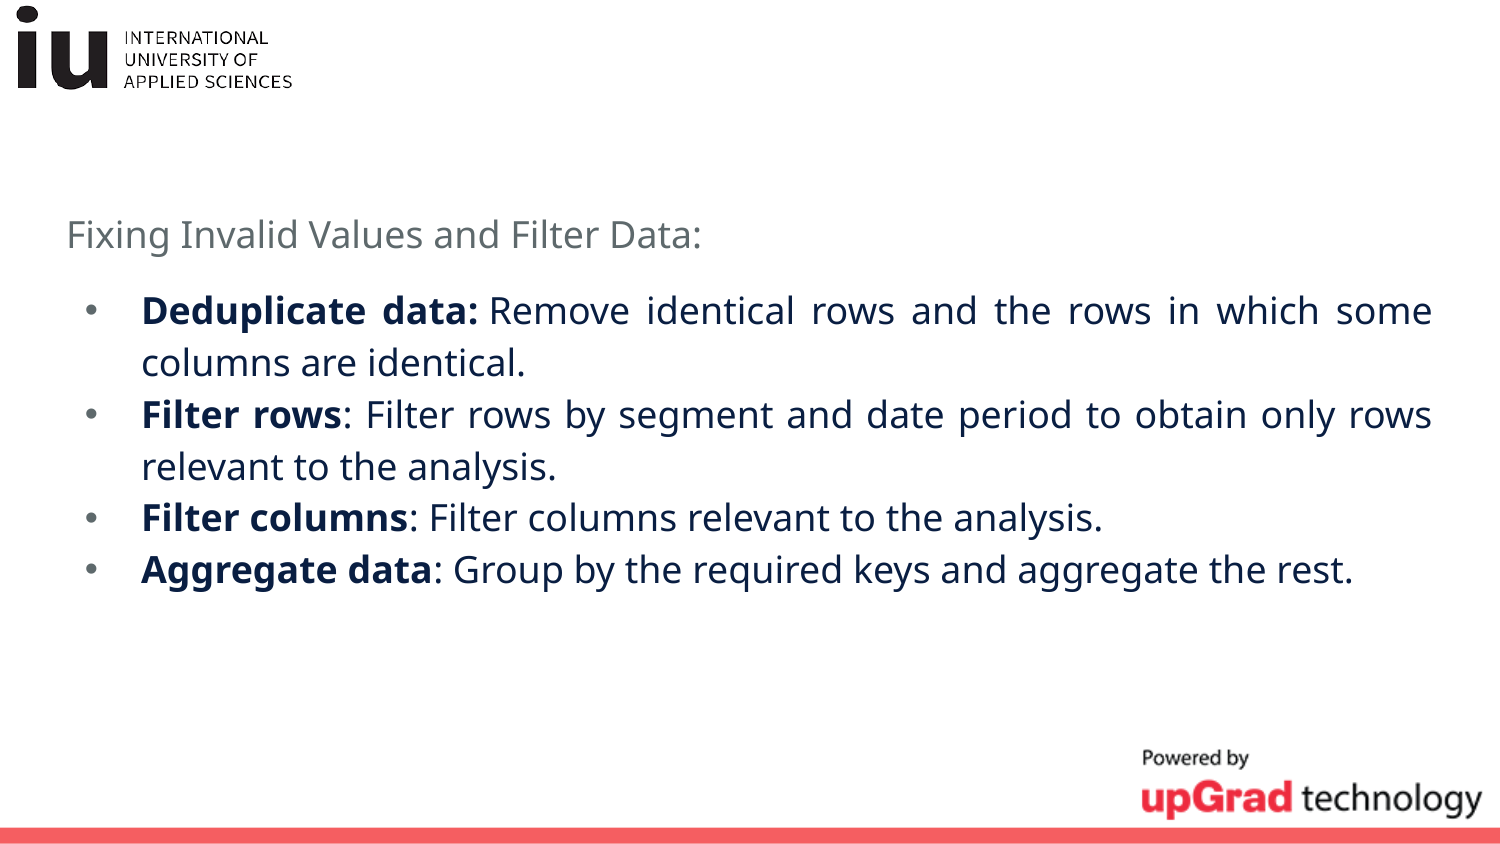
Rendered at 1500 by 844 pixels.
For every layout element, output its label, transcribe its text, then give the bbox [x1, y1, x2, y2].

list Fixing Invalid Values and Filter Data: Deduplicate data: Remove identical rows and the rows in which some columns are identical. Filter rows: Filter rows by segment and date period to obtain only rows relevant to the analysis. Filter columns: Filter columns relevant to the analysis. Aggregate data: Group by the required keys and aggregate the rest. [51, 189, 1449, 750]
picture [1124, 718, 1500, 844]
picture [12, 0, 296, 122]
